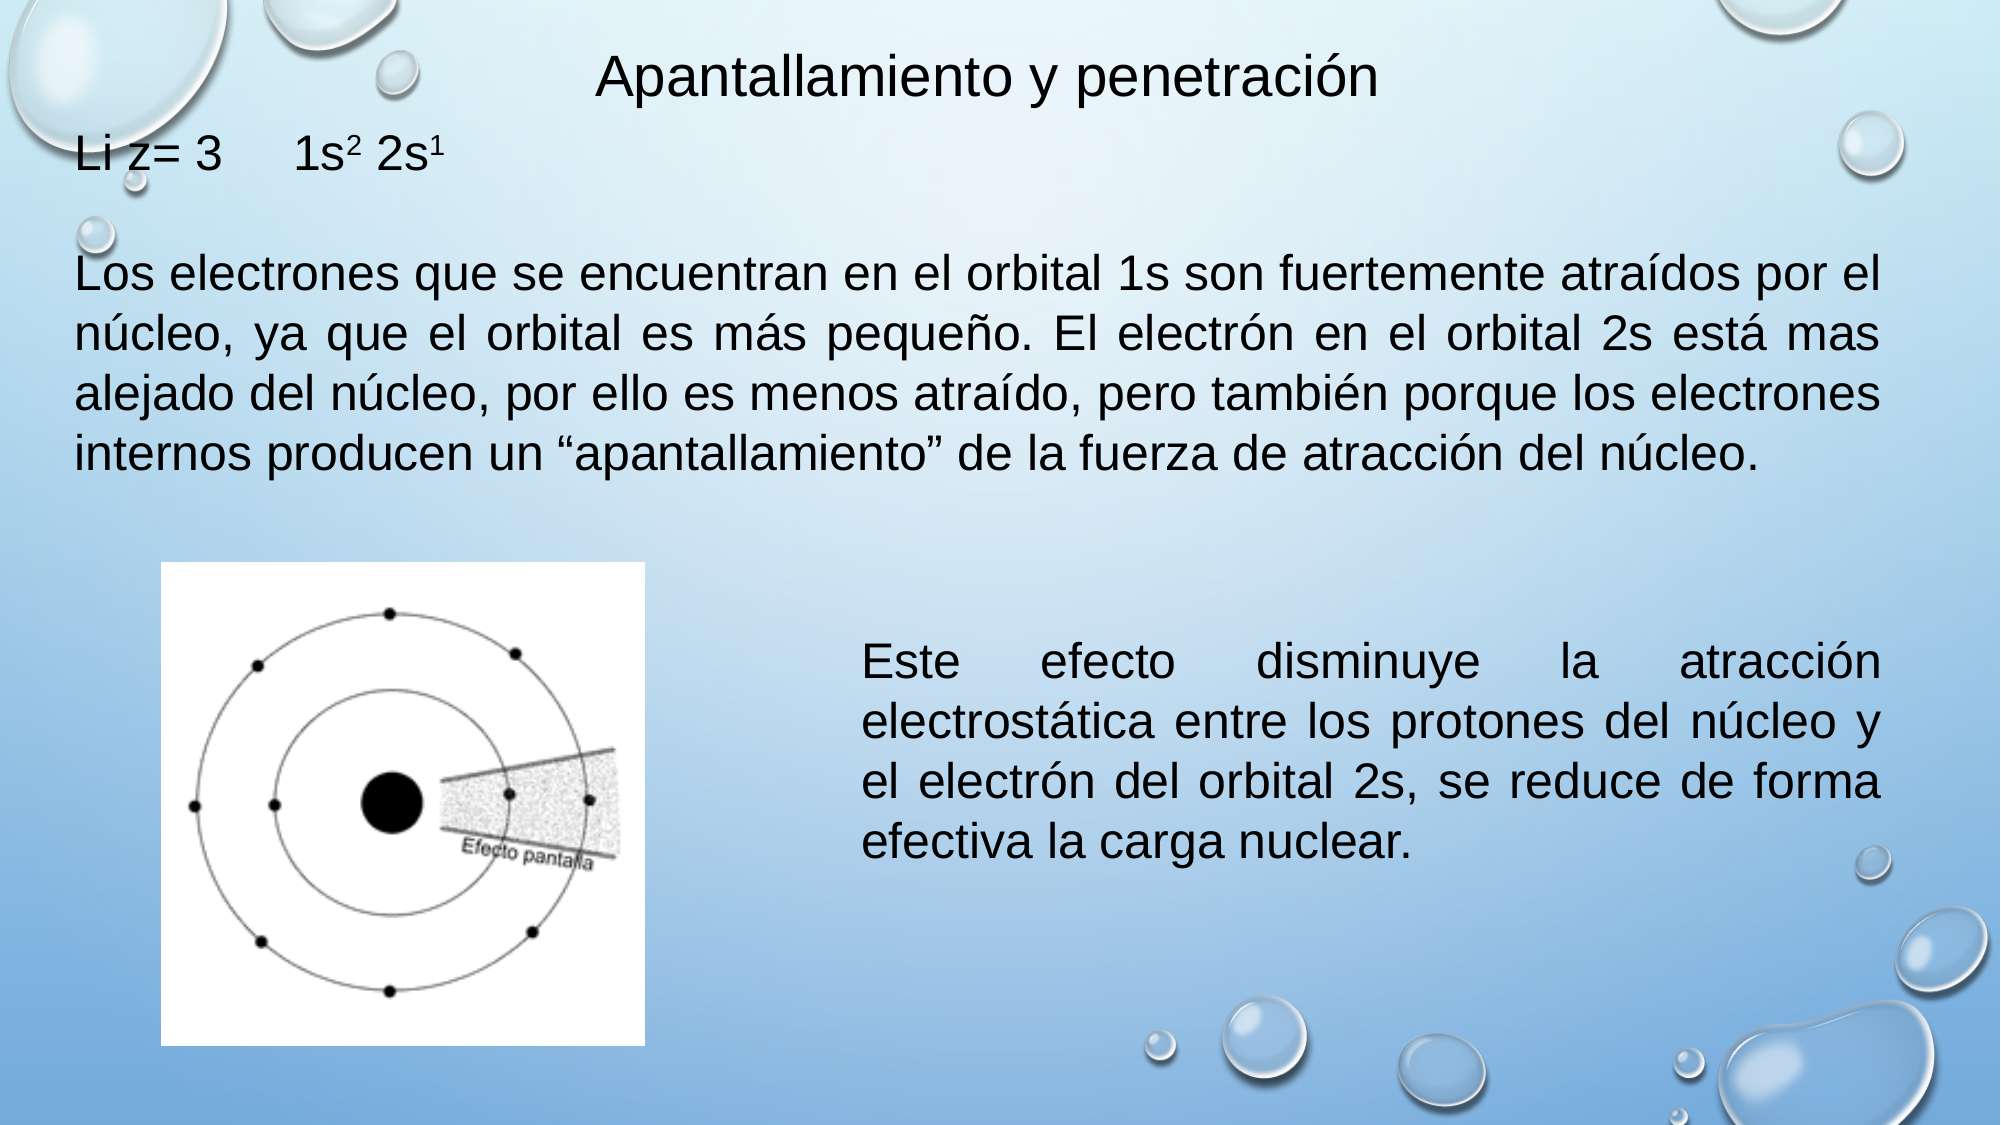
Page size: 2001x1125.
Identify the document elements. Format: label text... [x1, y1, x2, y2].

text_box Li z= 3 1s2 2s1 Los electrones que se encuentran en el orbital 1s son fuertemente atraídos por el núcleo, ya que el orbital es más pequeño. El electrón en el orbital 2s está mas alejado del núcleo, por ello es menos atraído, pero también porque los electrones internos producen un “apantallamiento” de la fuerza de atracción del núcleo. [60, 113, 1897, 489]
text_box Apantallamiento y penetración [314, 31, 1662, 113]
picture [0, 0, 2000, 1125]
text_box Este efecto disminuye la atracción electrostática entre los protones del núcleo y el electrón del orbital 2s, se reduce de forma efectiva la carga nuclear. [846, 621, 1897, 877]
